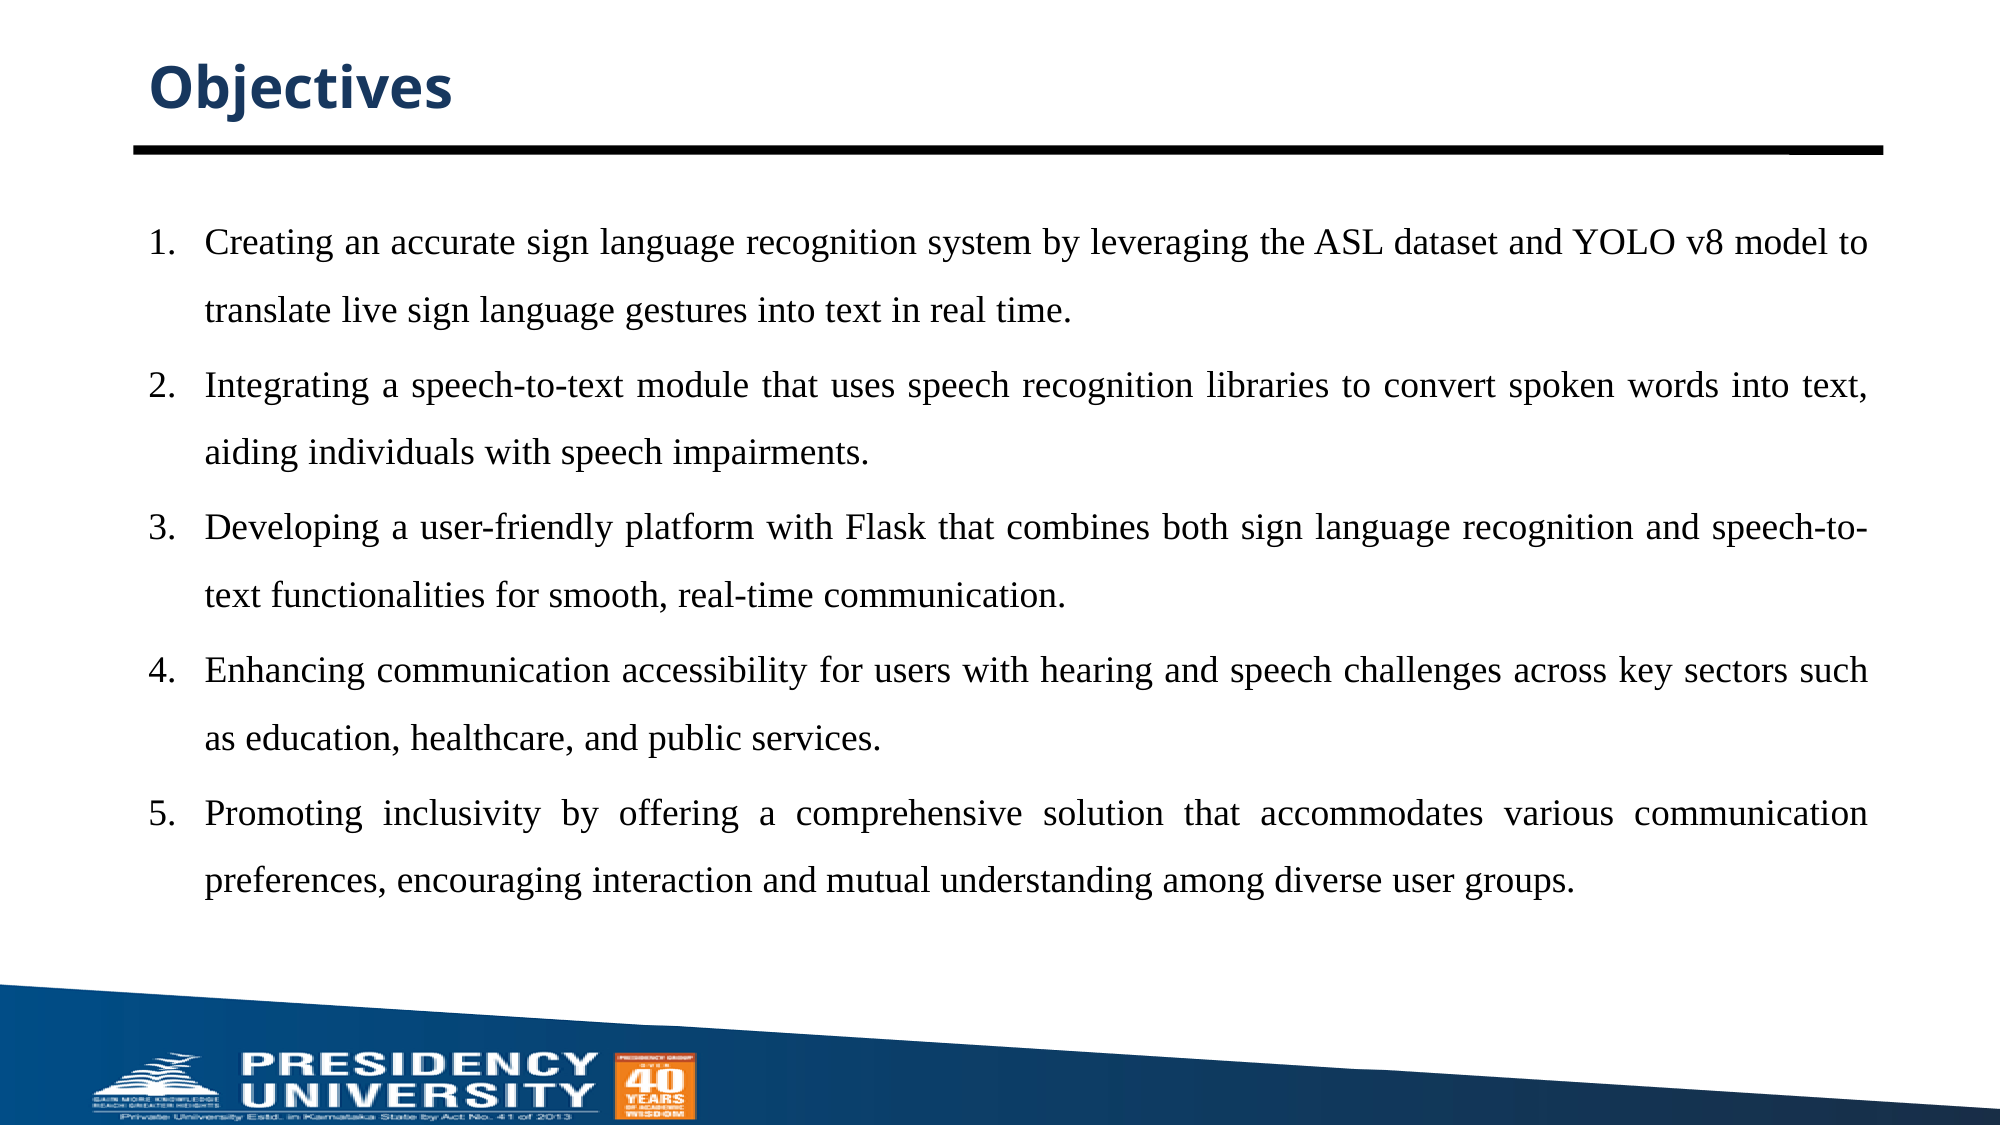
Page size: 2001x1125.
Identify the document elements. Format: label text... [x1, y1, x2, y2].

picture [0, 982, 2000, 1125]
list Creating an accurate sign language recognition system by leveraging the ASL dataset and YOLO v8 model to translate live sign language gestures into text in real time. Integrating a speech-to-text module that uses speech recognition libraries to convert spoken words into text, aiding individuals with speech impairments. Developing a user-friendly platform with Flask that combines both sign language recognition and speech-to-text functionalities for smooth, real-time communication. Enhancing communication accessibility for users with hearing and speech challenges across key sectors such as education, healthcare, and public services. Promoting inclusivity by offering a comprehensive solution that accommodates various communication preferences, encouraging interaction and mutual understanding among diverse user groups. [133, 187, 1884, 1000]
title Objectives [133, 45, 1884, 125]
